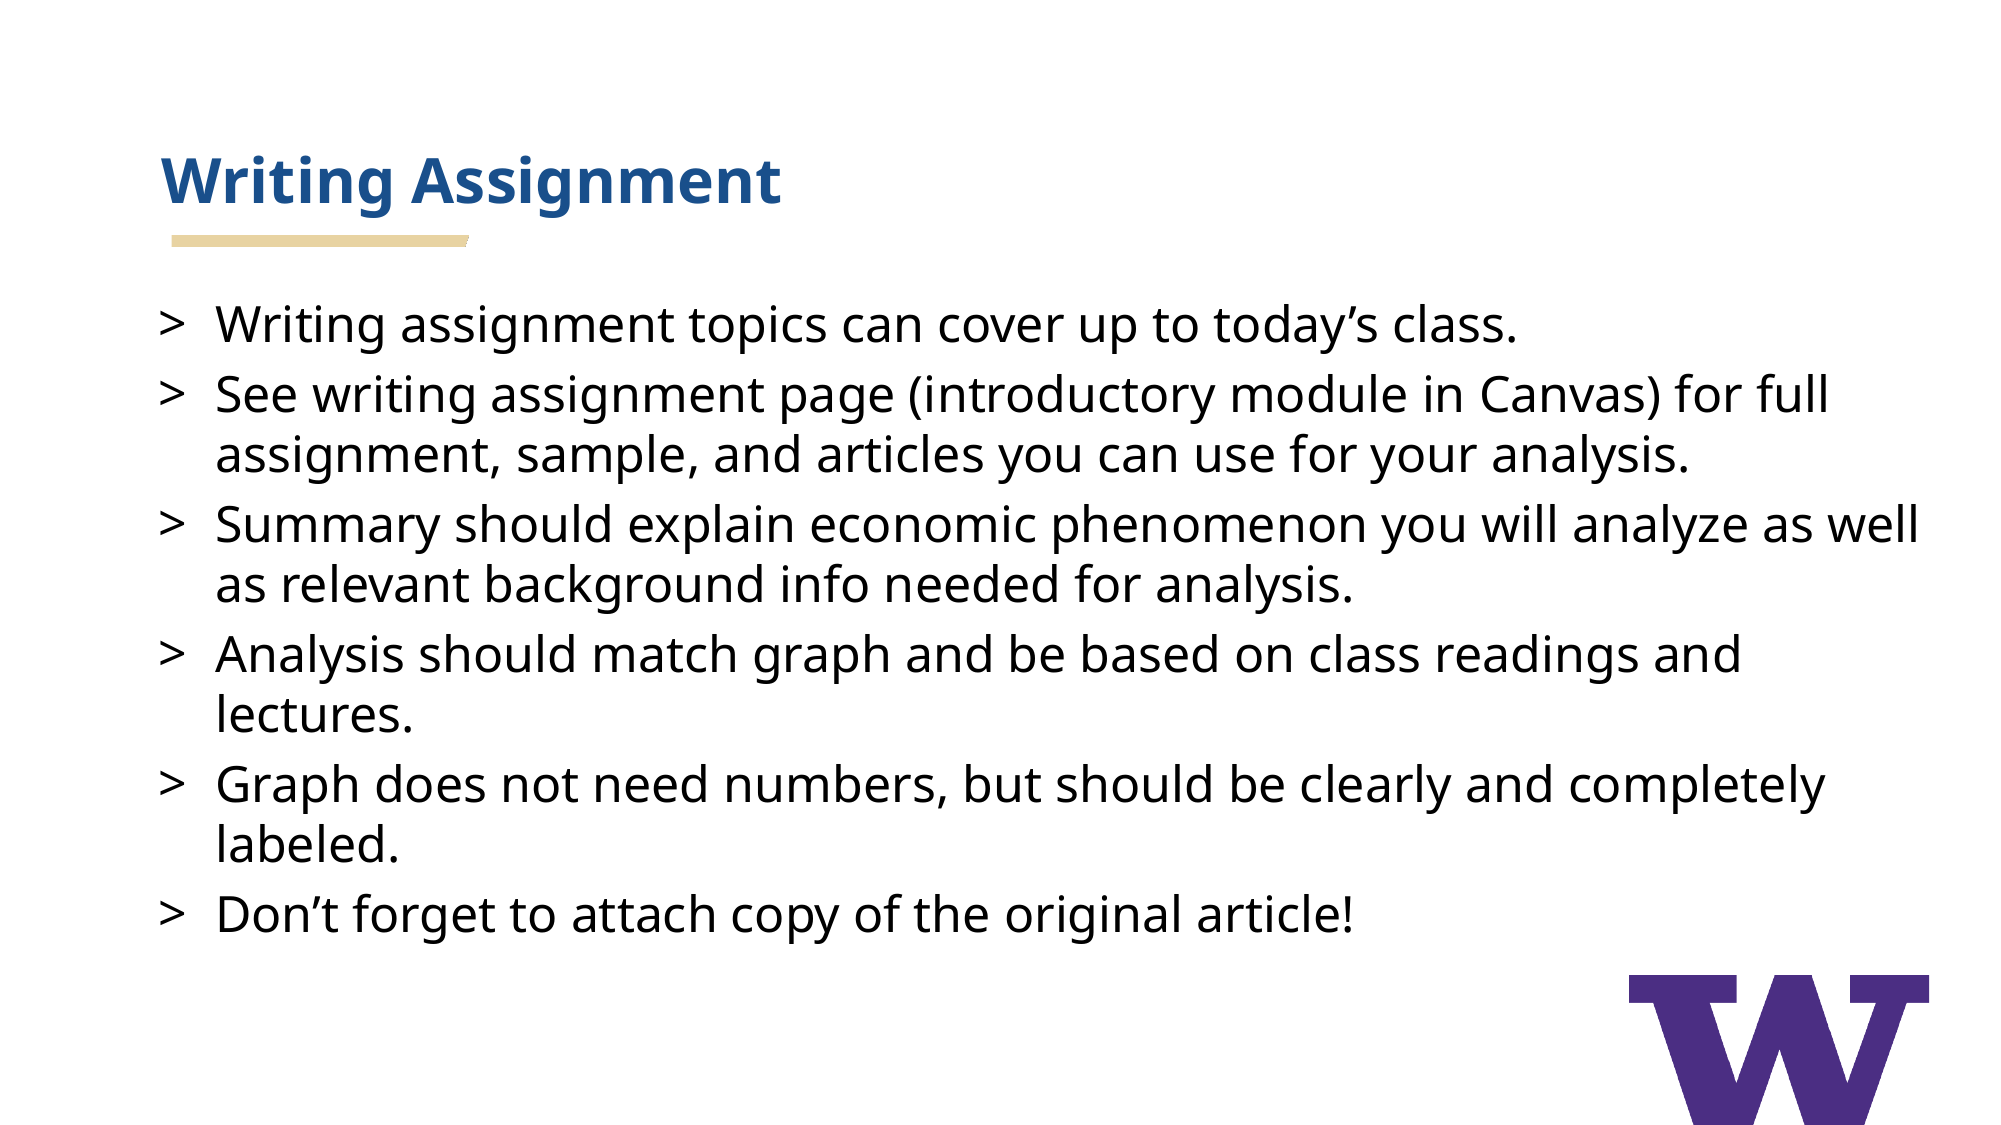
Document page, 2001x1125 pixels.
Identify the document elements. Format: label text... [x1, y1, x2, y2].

list Writing assignment topics can cover up to today’s class. See writing assignment page (introductory module in Canvas) for full assignment, sample, and articles you can use for your analysis. Summary should explain economic phenomenon you will analyze as well as relevant background info needed for analysis. Analysis should match graph and be based on class readings and lectures. Graph does not need numbers, but should be clearly and completely labeled. Don’t forget to attach copy of the original article! [144, 284, 1937, 944]
picture [171, 235, 469, 247]
title Writing Assignment [146, 60, 1937, 224]
picture [1629, 975, 1930, 1125]
